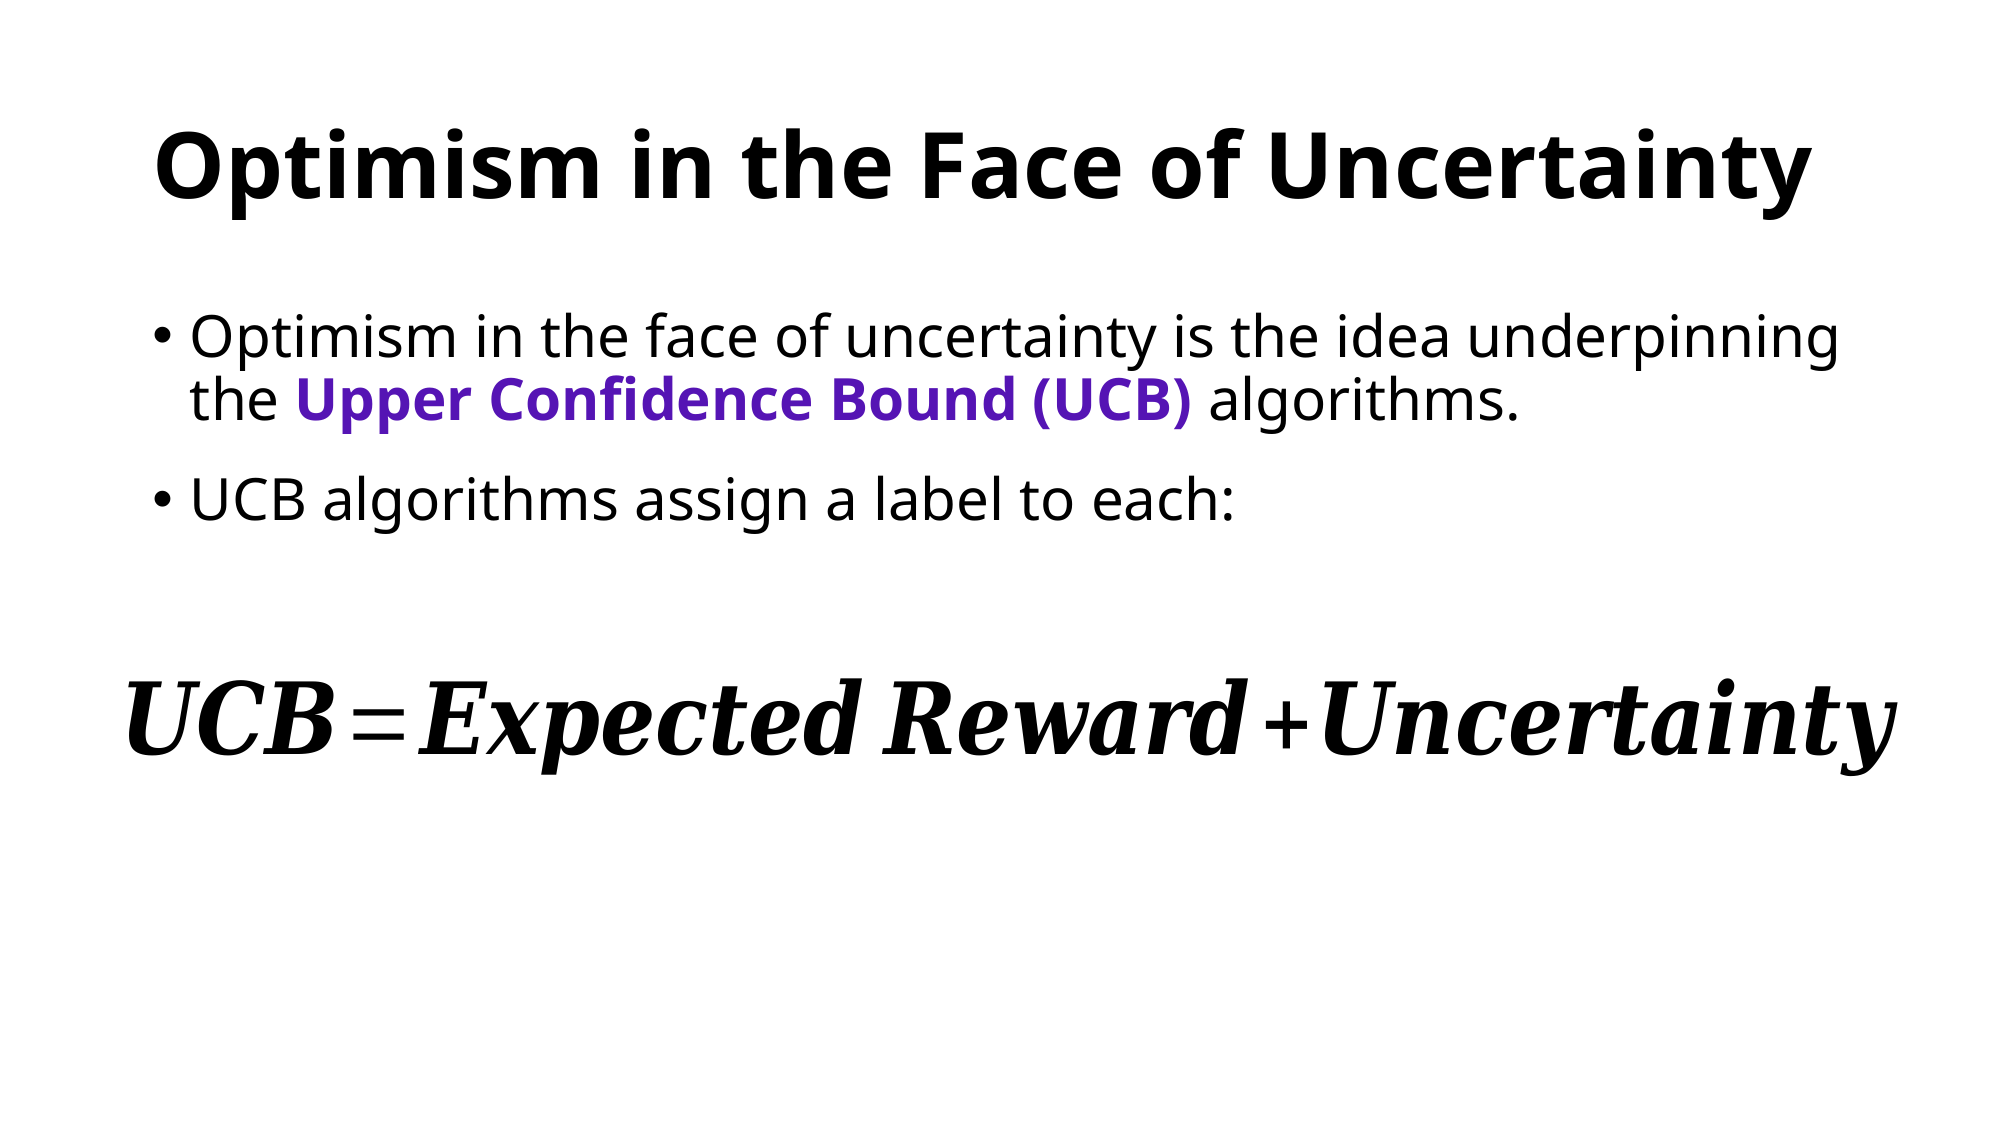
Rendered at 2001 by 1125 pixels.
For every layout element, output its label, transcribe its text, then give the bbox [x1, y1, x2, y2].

list Optimism in the face of uncertainty is the idea underpinning the Upper Confidence Bound (UCB) algorithms. UCB algorithms assign a label to each: [137, 299, 1891, 1014]
title Optimism in the Face of Uncertainty [137, 59, 1863, 278]
